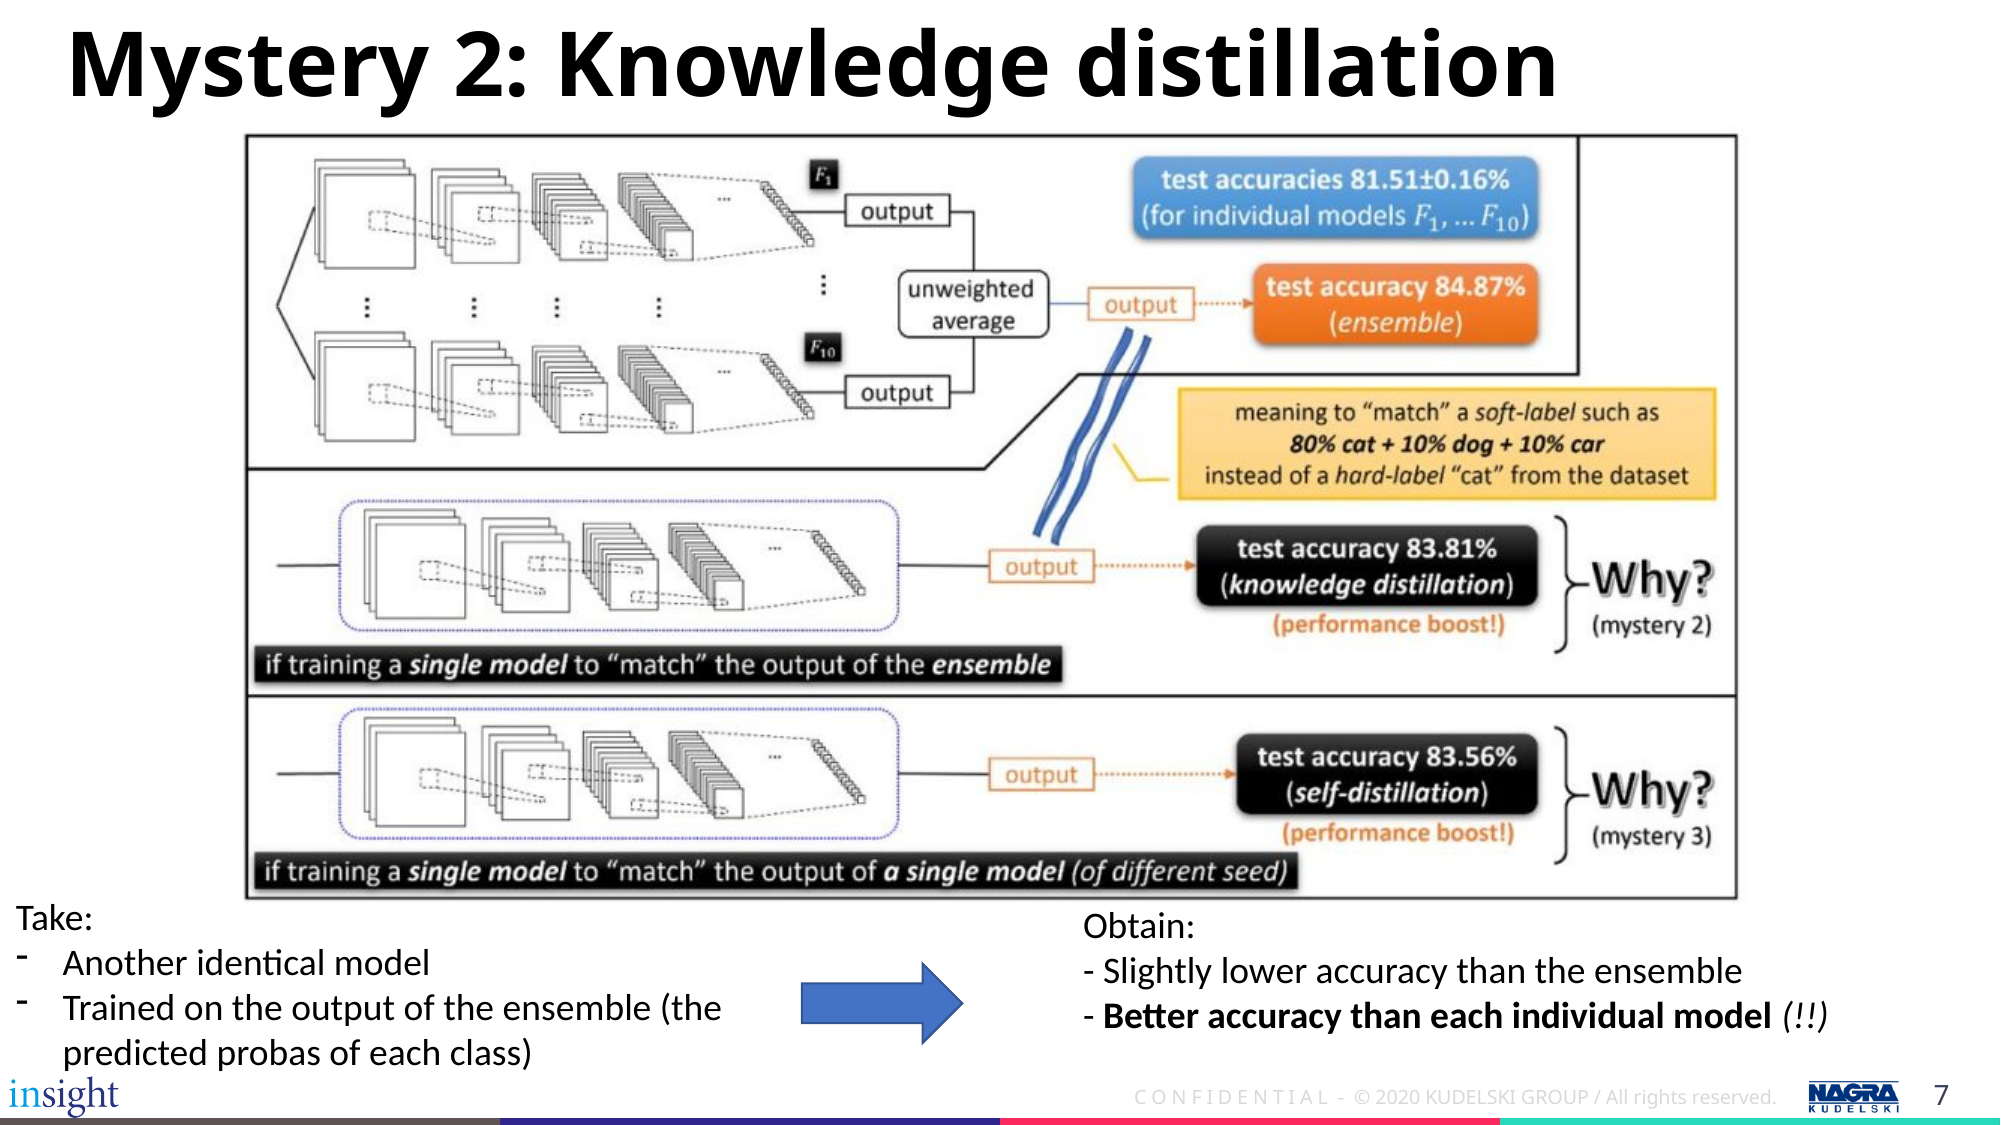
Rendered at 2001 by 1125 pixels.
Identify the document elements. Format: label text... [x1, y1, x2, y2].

text_box Obtain: - Slightly lower accuracy than the ensemble - Better accuracy than each individual model (!!) [1068, 893, 1844, 1089]
picture [1792, 1080, 1915, 1113]
picture [232, 123, 1768, 921]
text_box Take: Another identical model Trained on the output of the ensemble (the predicted probas of each class) [1, 885, 803, 1080]
title Mystery 2: Knowledge distillation [50, 10, 1950, 124]
text_box [800, 961, 964, 1046]
picture [0, 1080, 2000, 1125]
